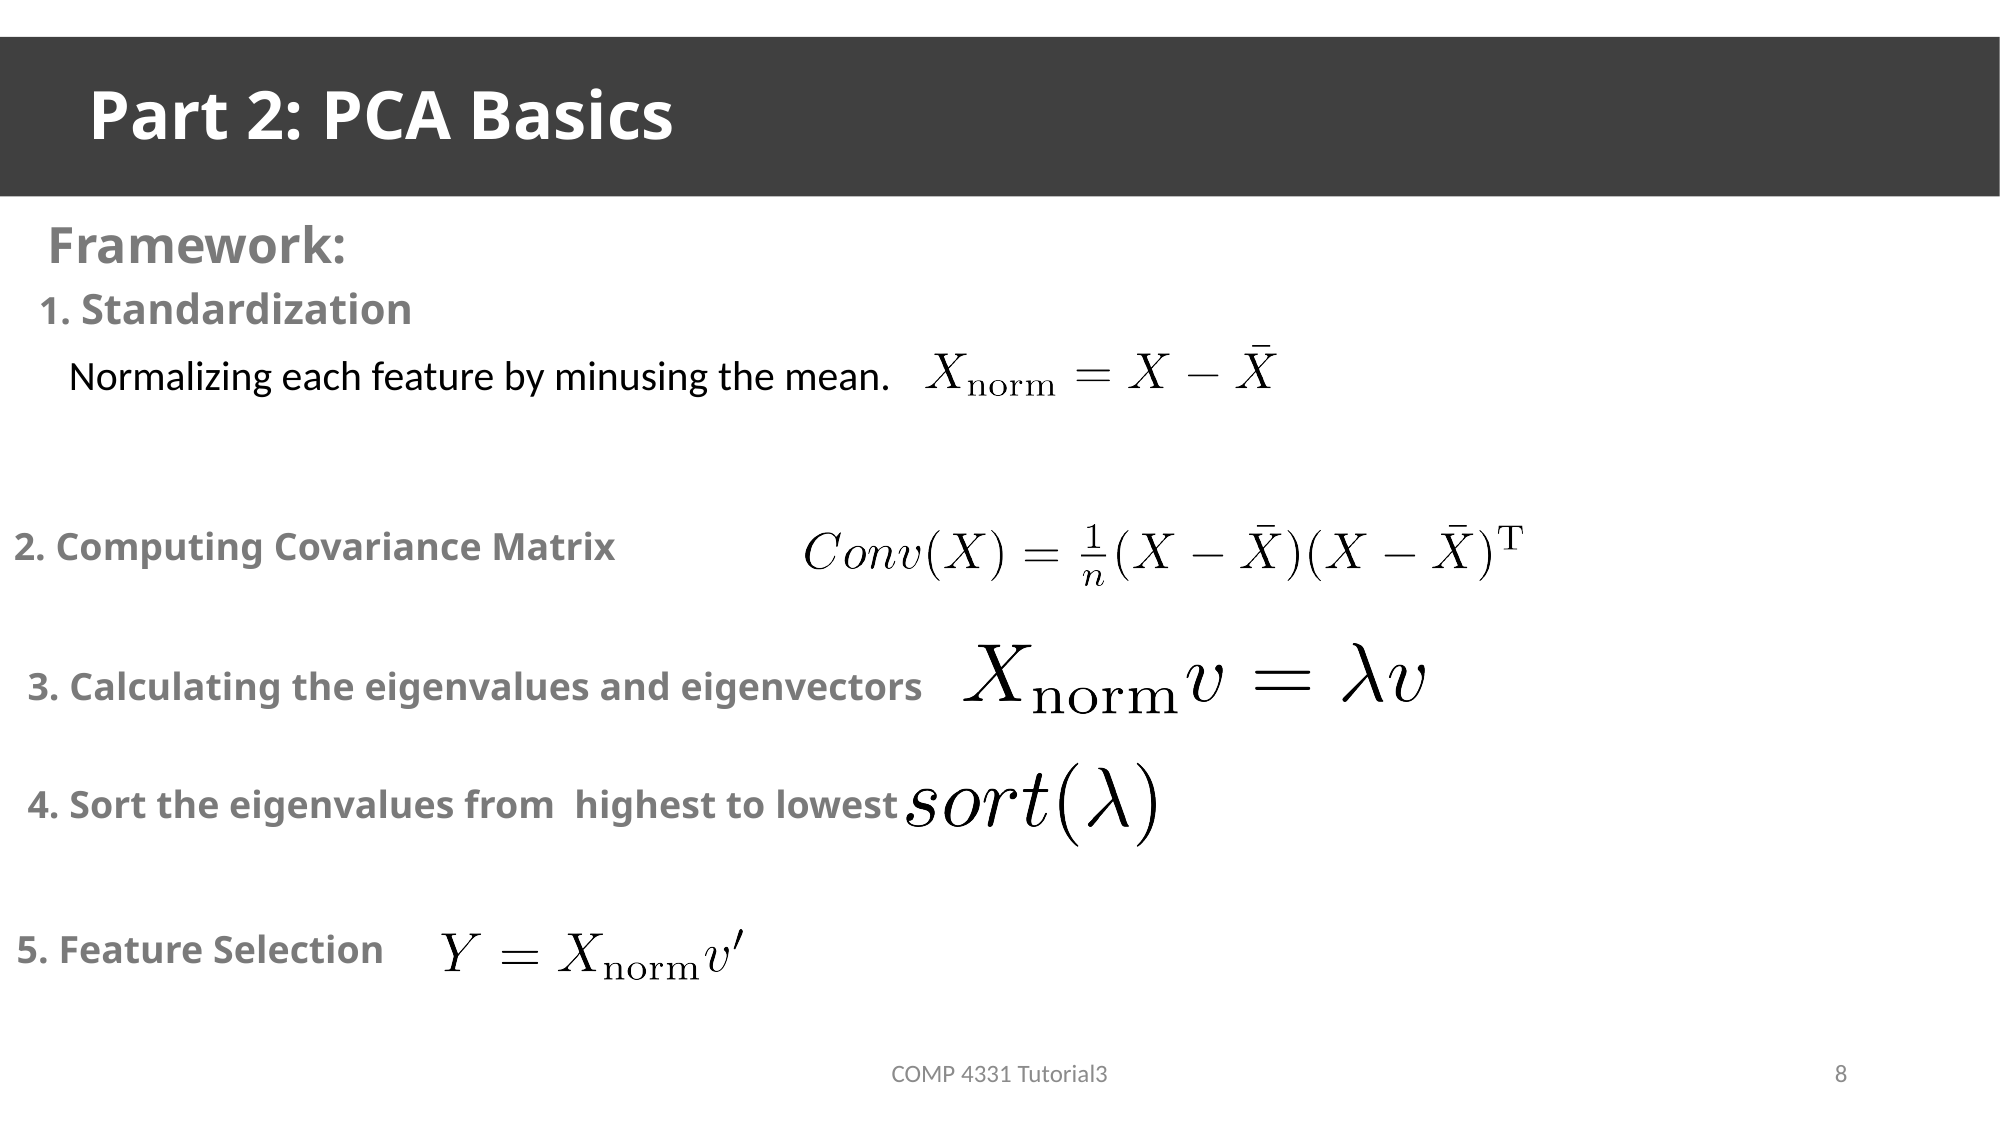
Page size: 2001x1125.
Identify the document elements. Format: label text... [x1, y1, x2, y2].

picture [963, 643, 1425, 714]
text_box 2. Computing Covariance Matrix [0, 515, 632, 575]
text_box [0, 36, 2000, 197]
text_box 1. Standardization [24, 275, 428, 341]
text_box Framework: [32, 205, 465, 281]
footer COMP 4331 Tutorial3 [662, 1042, 1338, 1103]
title Part 2: PCA Basics [73, 61, 1854, 175]
text_box Normalizing each feature by minusing the mean. [54, 341, 1164, 407]
picture [441, 929, 743, 980]
text_box 4. Sort the eigenvalues from highest to lowest [12, 774, 905, 834]
picture [805, 524, 1523, 586]
picture [925, 345, 1277, 396]
picture [905, 762, 1156, 847]
text_box 5. Feature Selection [1, 918, 400, 979]
slide_number 8 [1412, 1042, 1863, 1103]
text_box 3. Calculating the eigenvalues and eigenvectors [12, 655, 1257, 715]
